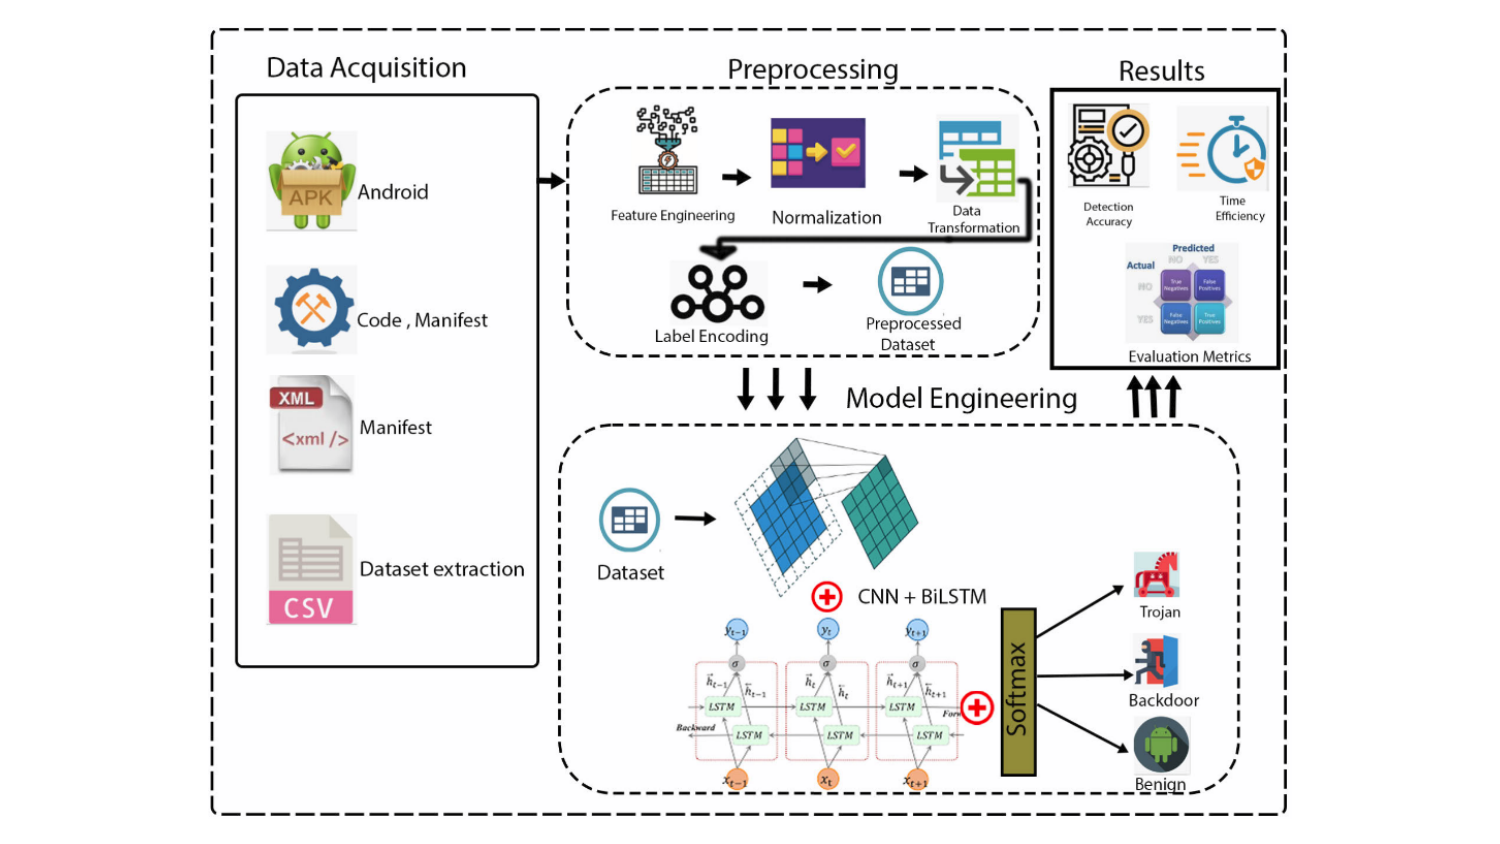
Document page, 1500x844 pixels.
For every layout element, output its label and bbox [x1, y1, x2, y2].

picture [208, 24, 1292, 819]
